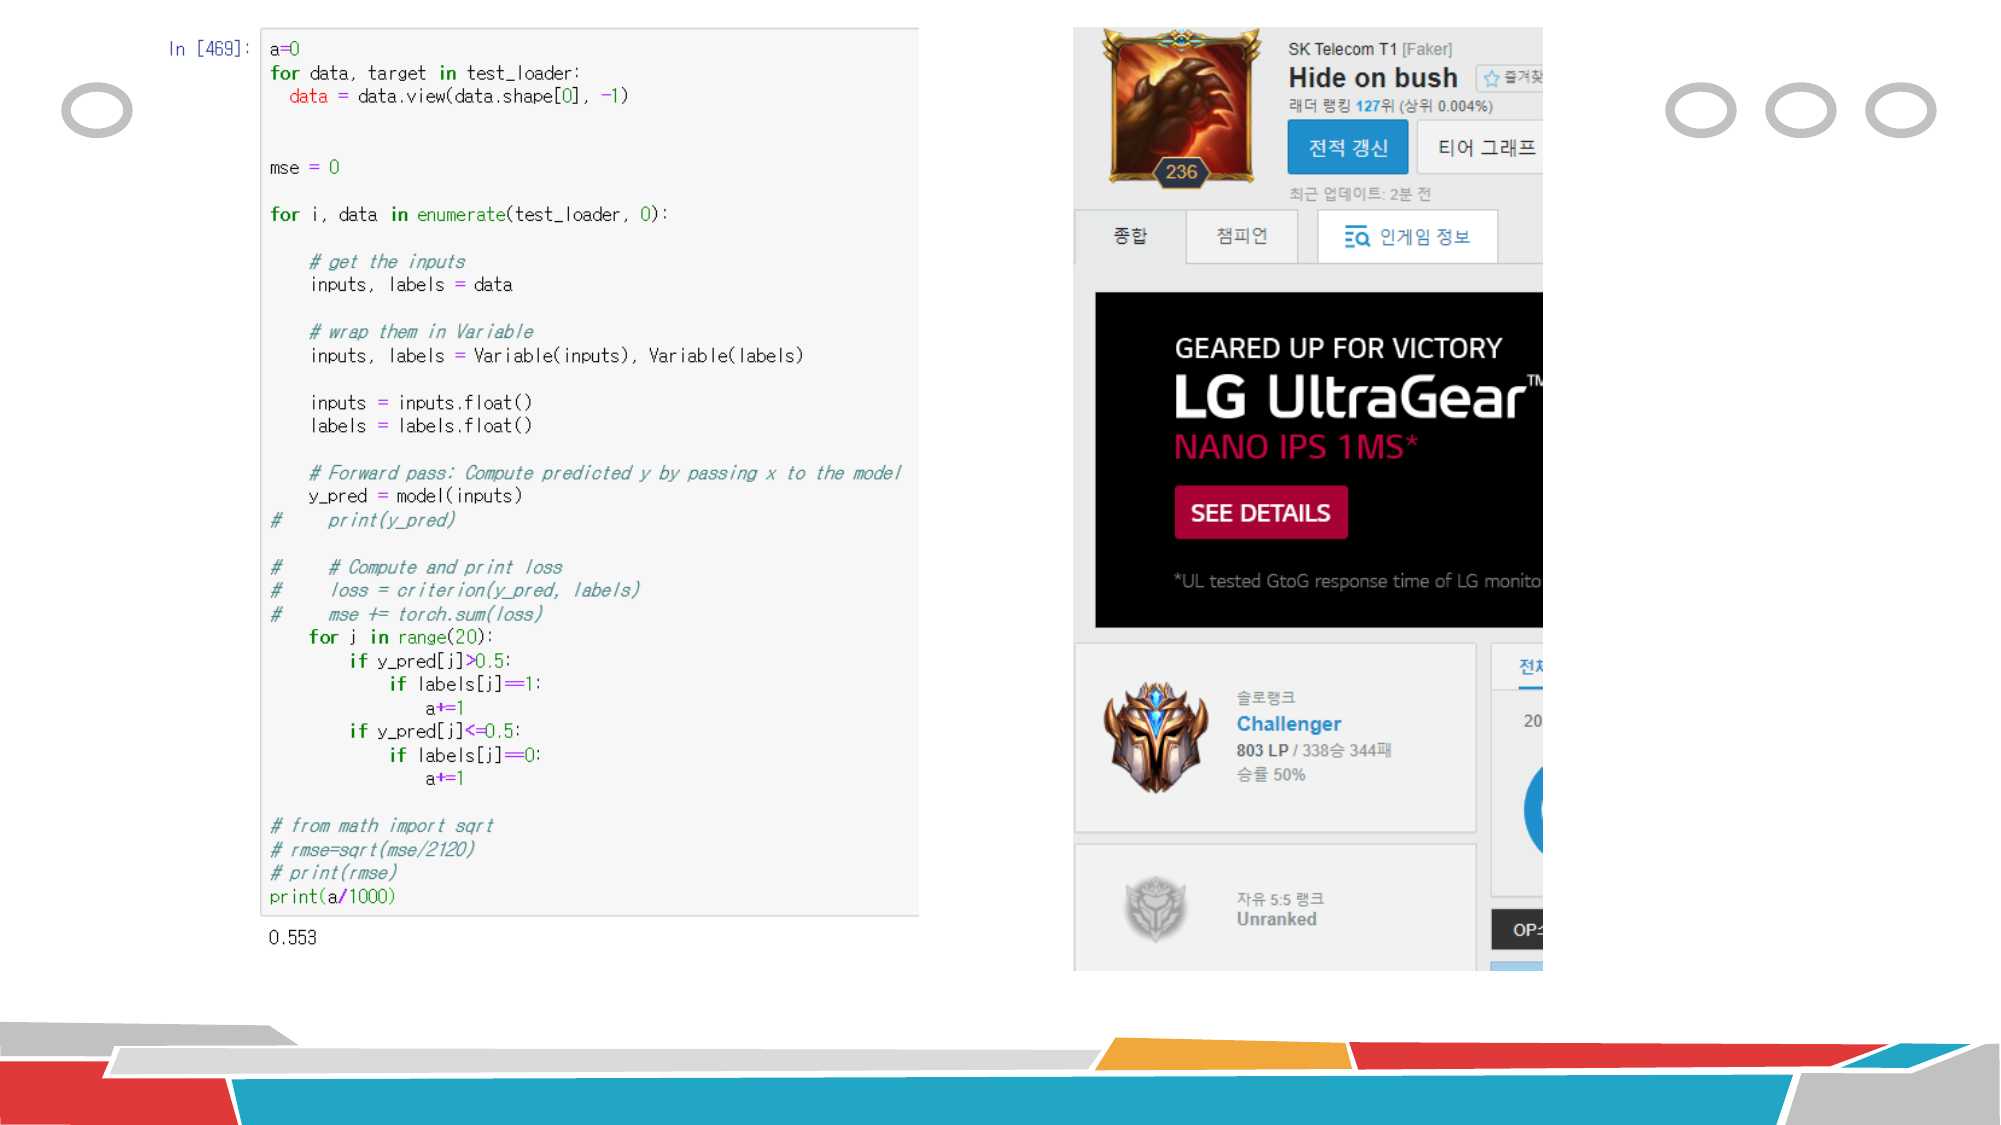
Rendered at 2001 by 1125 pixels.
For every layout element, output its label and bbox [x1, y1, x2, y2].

list [153, 17, 920, 972]
picture [1073, 27, 1544, 972]
